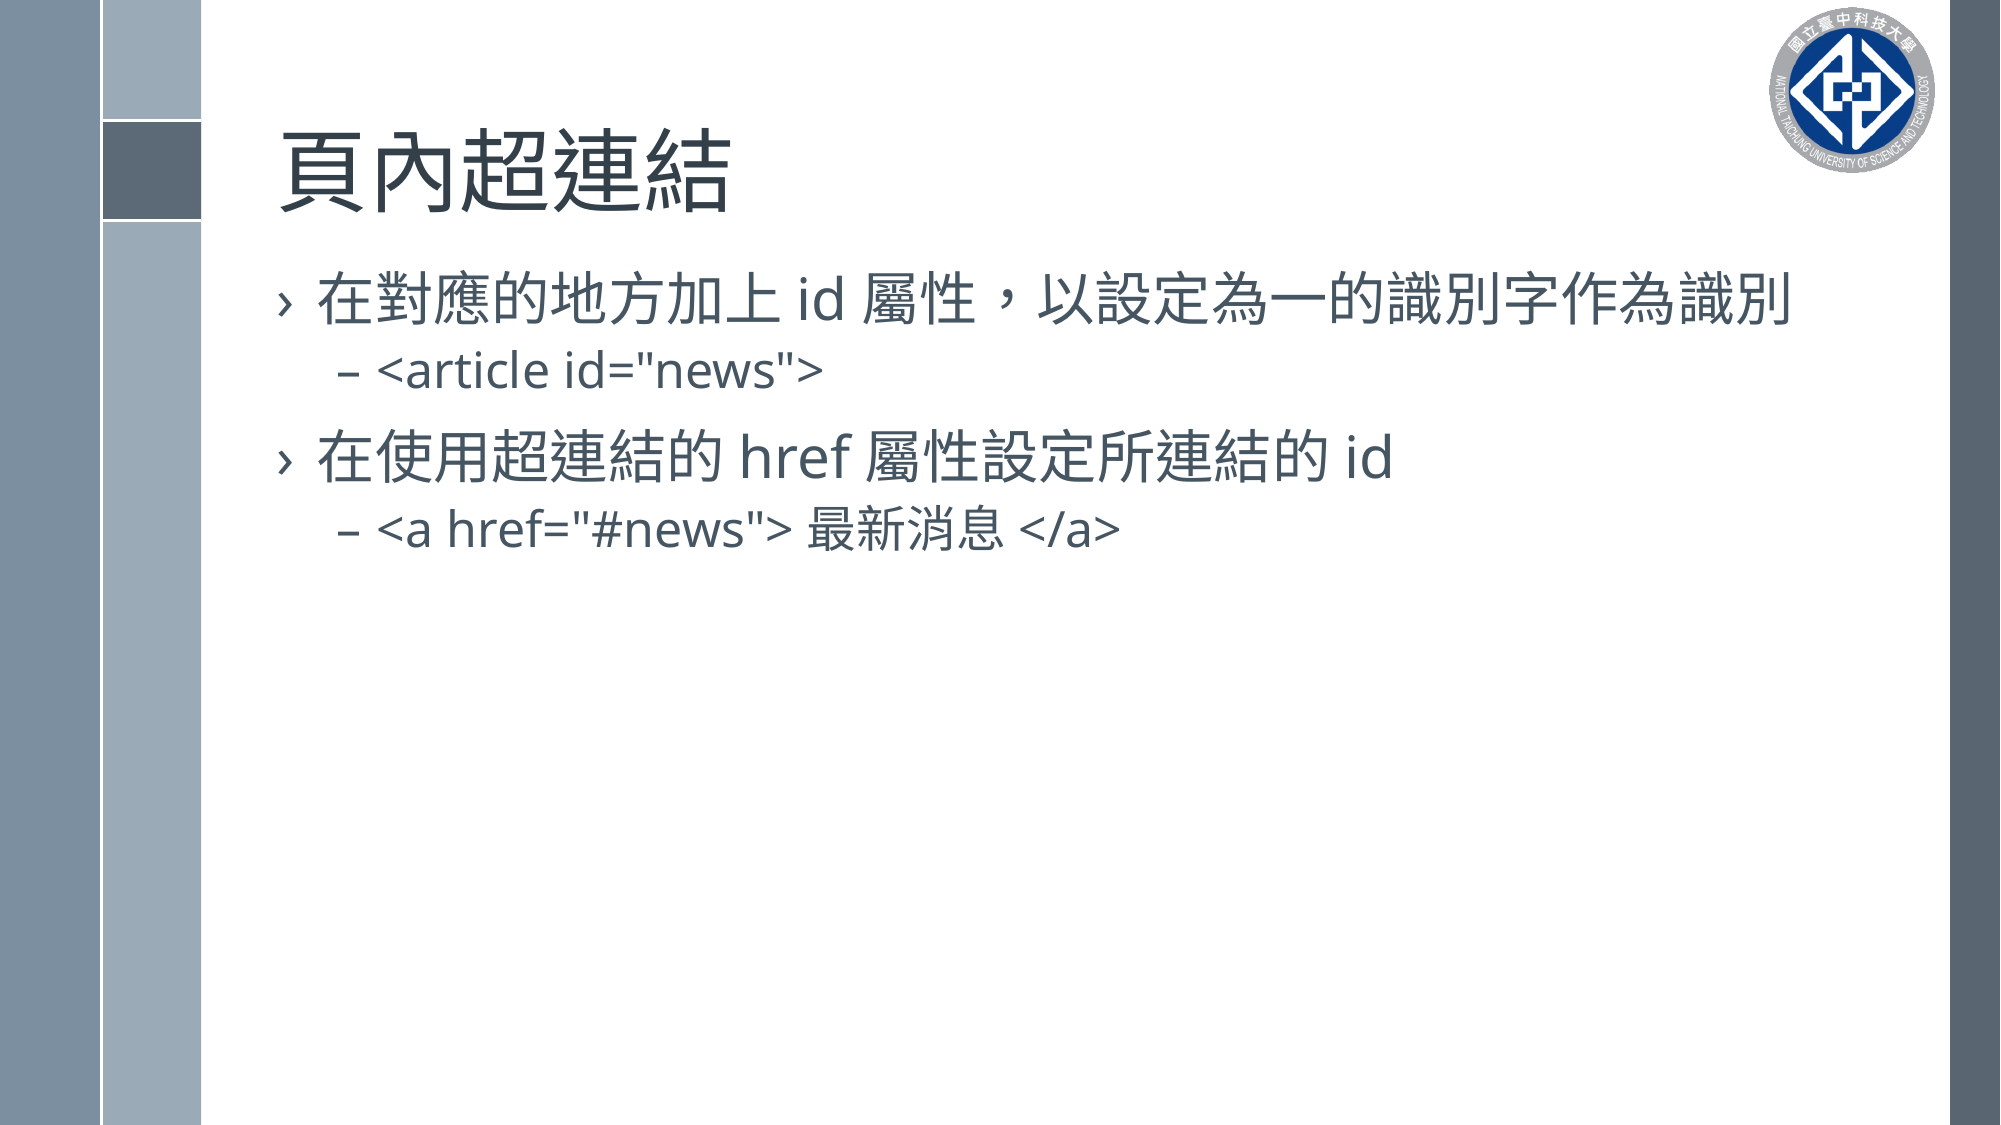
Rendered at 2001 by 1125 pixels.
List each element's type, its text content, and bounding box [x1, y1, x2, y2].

picture [1769, 7, 1935, 173]
title 頁內超連結 [261, 29, 1867, 233]
list 在對應的地方加上id屬性，以設定為一的識別字作為識別 <article id="news"> 在使用超連結的href屬性設定所連結的id <a href="#news">最新消息</a> [261, 262, 1867, 1013]
